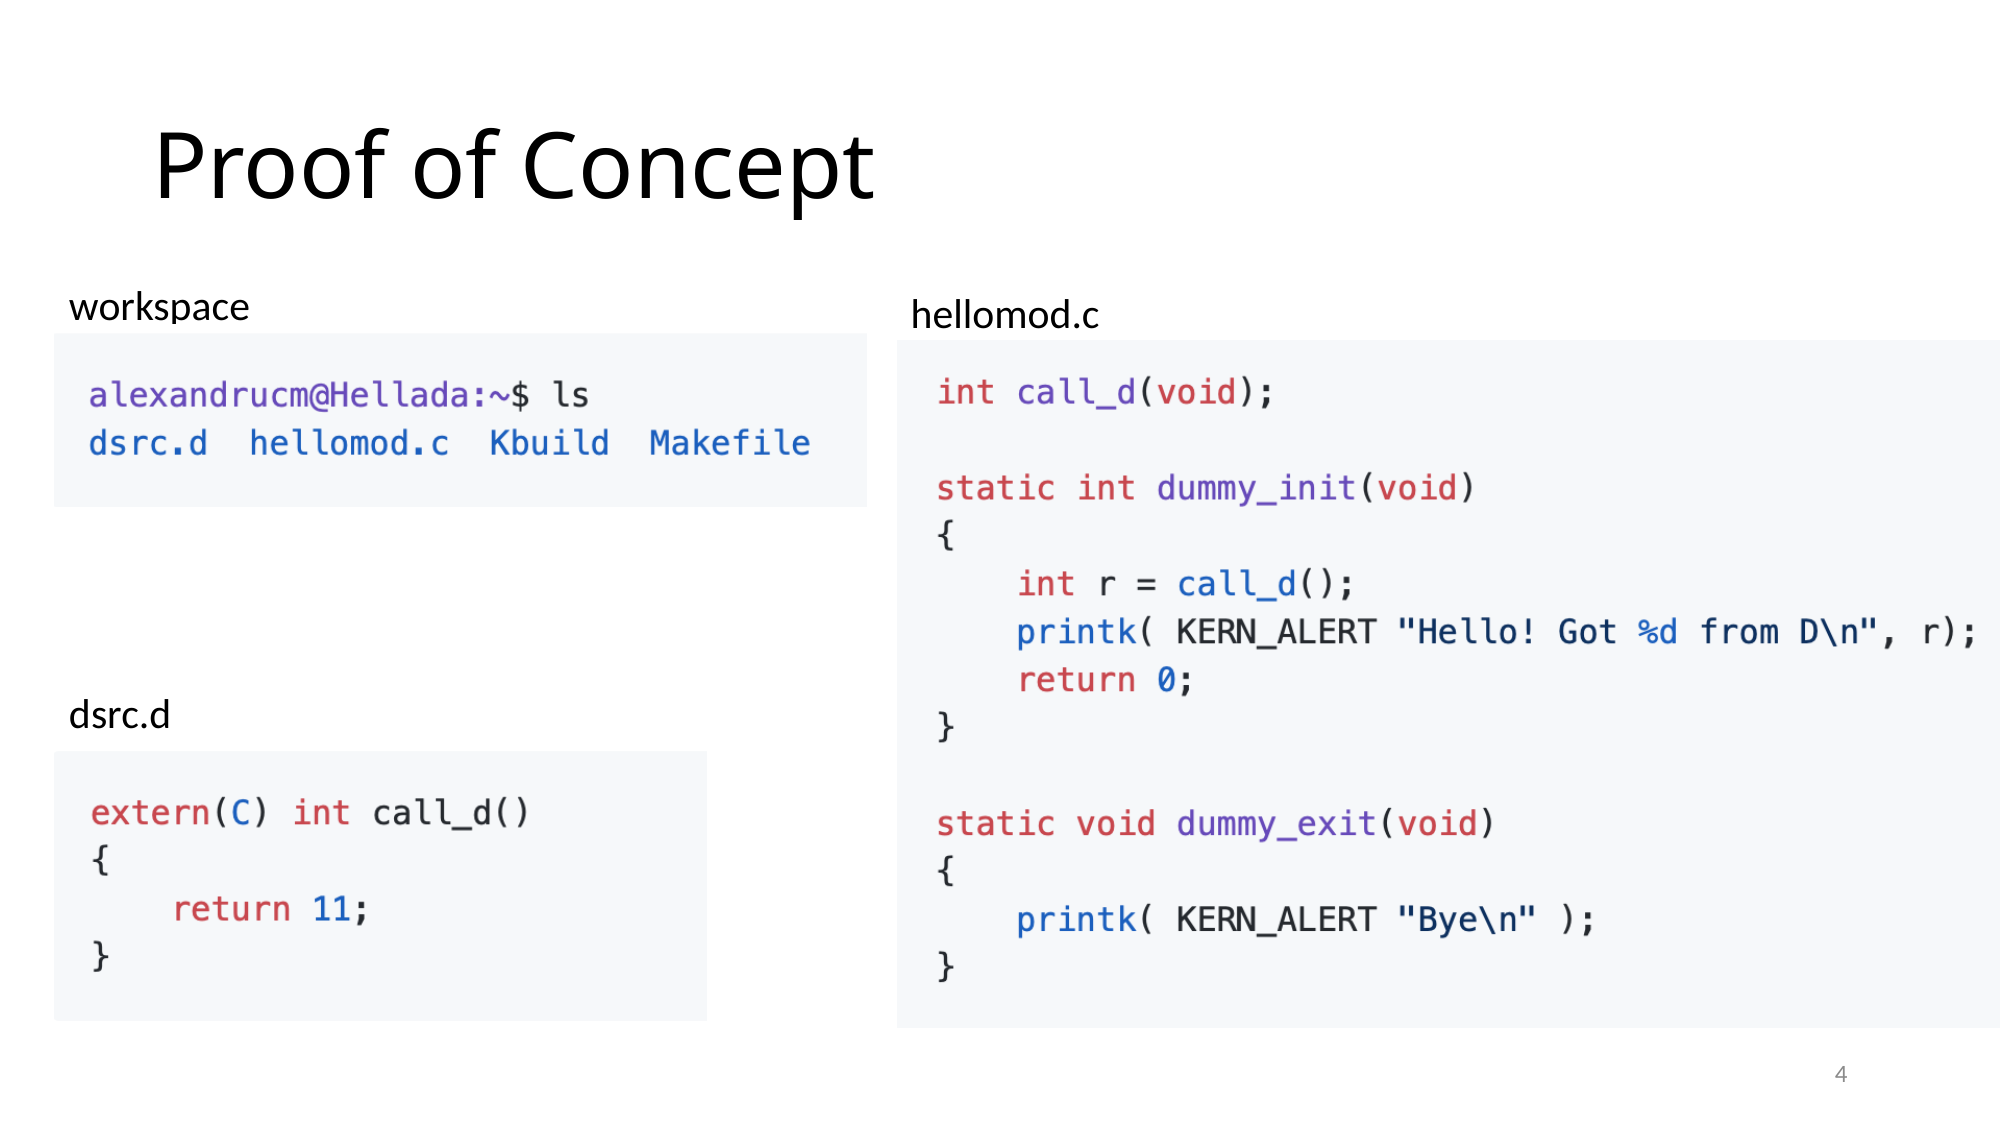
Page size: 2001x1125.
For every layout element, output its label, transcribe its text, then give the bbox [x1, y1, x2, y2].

picture [895, 340, 2000, 1028]
text_box hellomod.c [895, 279, 1381, 340]
text_box dsrc.d [54, 679, 296, 744]
picture [54, 747, 707, 1023]
title Proof of Concept [137, 59, 1863, 278]
text_box workspace [54, 271, 296, 324]
picture [54, 324, 867, 508]
slide_number 4 [1412, 1042, 1863, 1103]
